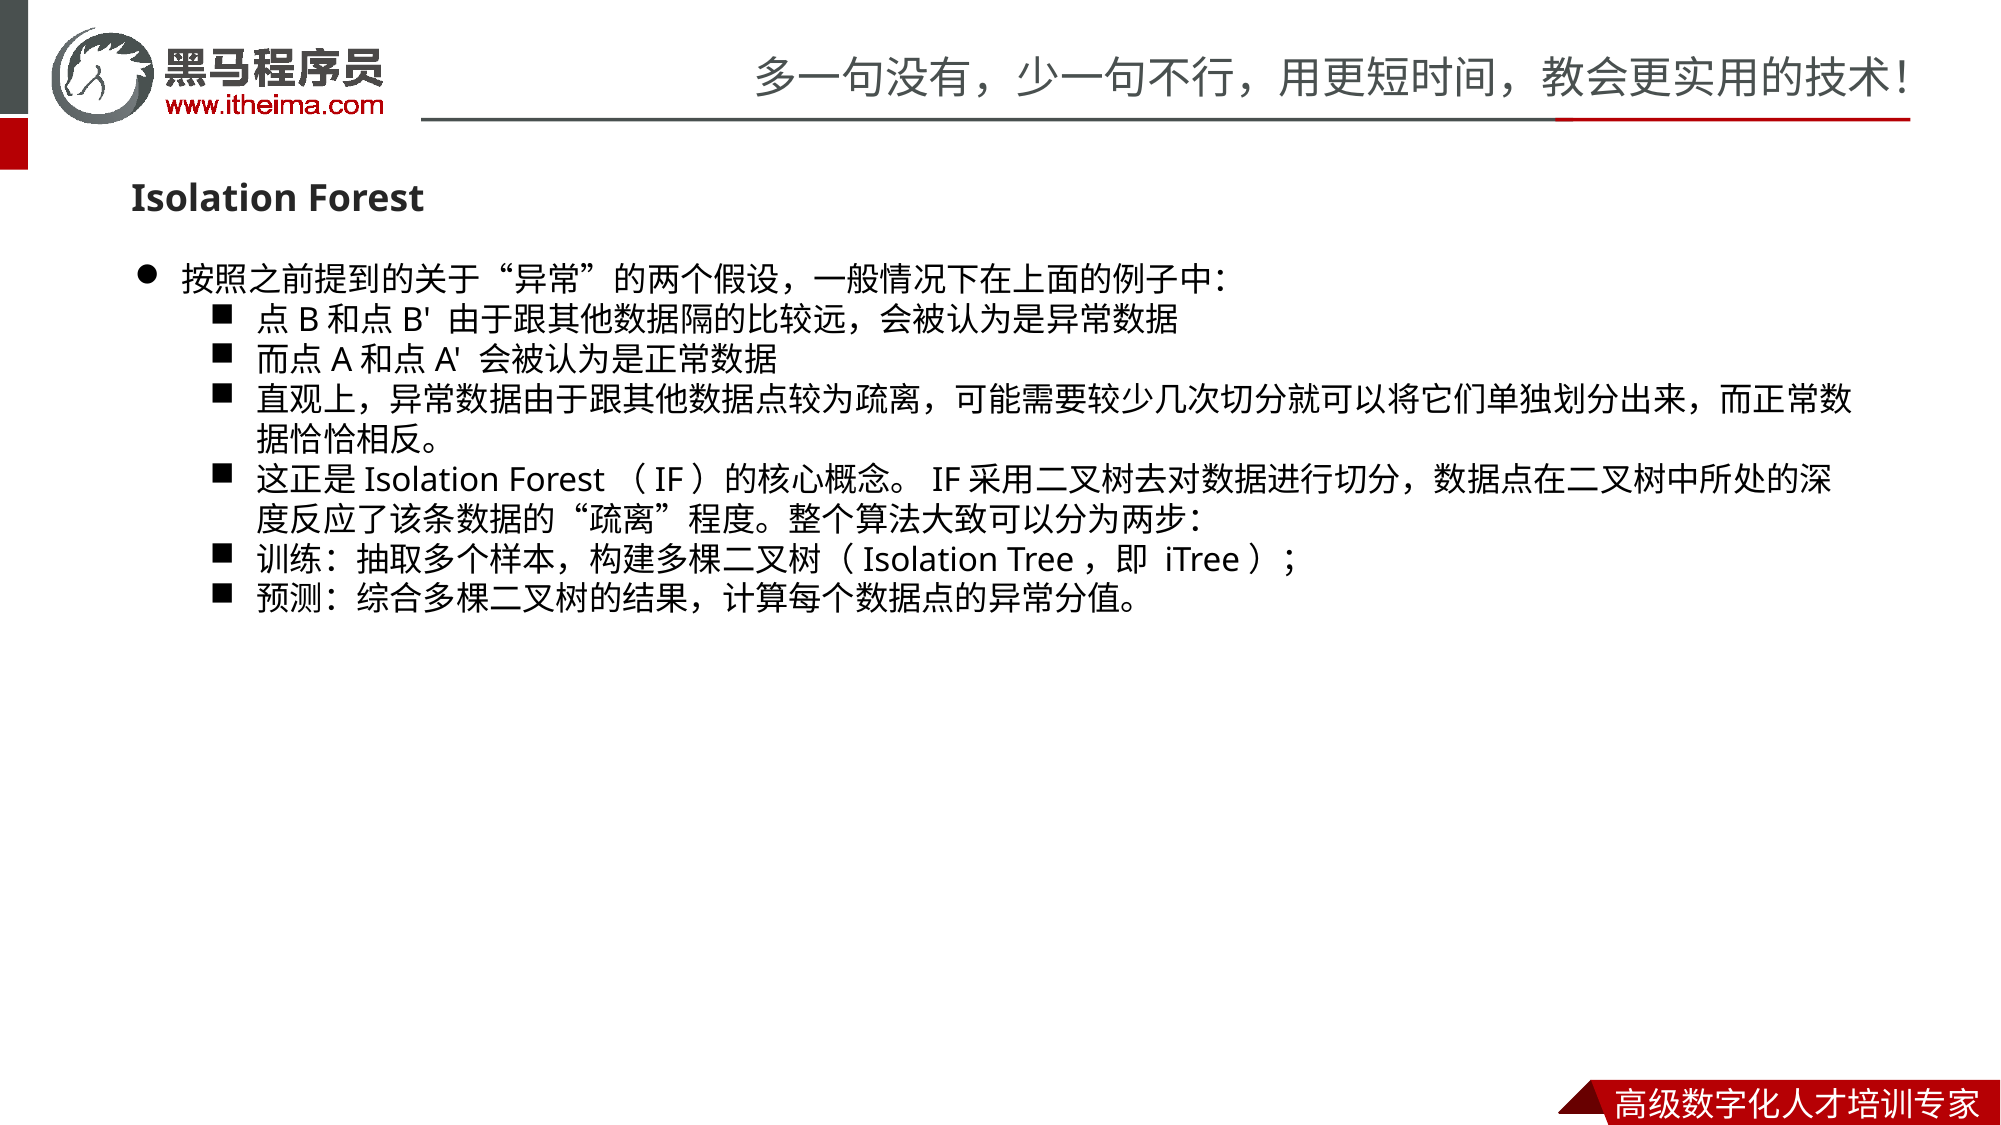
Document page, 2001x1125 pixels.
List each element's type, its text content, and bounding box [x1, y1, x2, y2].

list Isolation Forest [116, 154, 1880, 239]
text_box 按照之前提到的关于“异常”的两个假设，一般情况下在上面的例子中： 点B和点B' 由于跟其他数据隔的比较远，会被认为是异常数据 而点A和点A' 会被认为是正常数据 直观上，异常数据由于跟其他数据点较为疏离，可能需要较少几次切分就可以将它们单独划分出来，而正常数据恰恰相反。 这正是Isolation Forest（IF）的核心概念。IF采用二叉树去对数据进行切分，数据点在二叉树中所处的深度反应了该条数据的“疏离”程度。整个算法大致可以分为两步： 训练：抽取多个样本，构建多棵二叉树（Isolation Tree，即 iTree）； 预测：综合多棵二叉树的结果，计算每个数据点的异常分值。 [120, 250, 1868, 625]
picture [50, 26, 384, 125]
